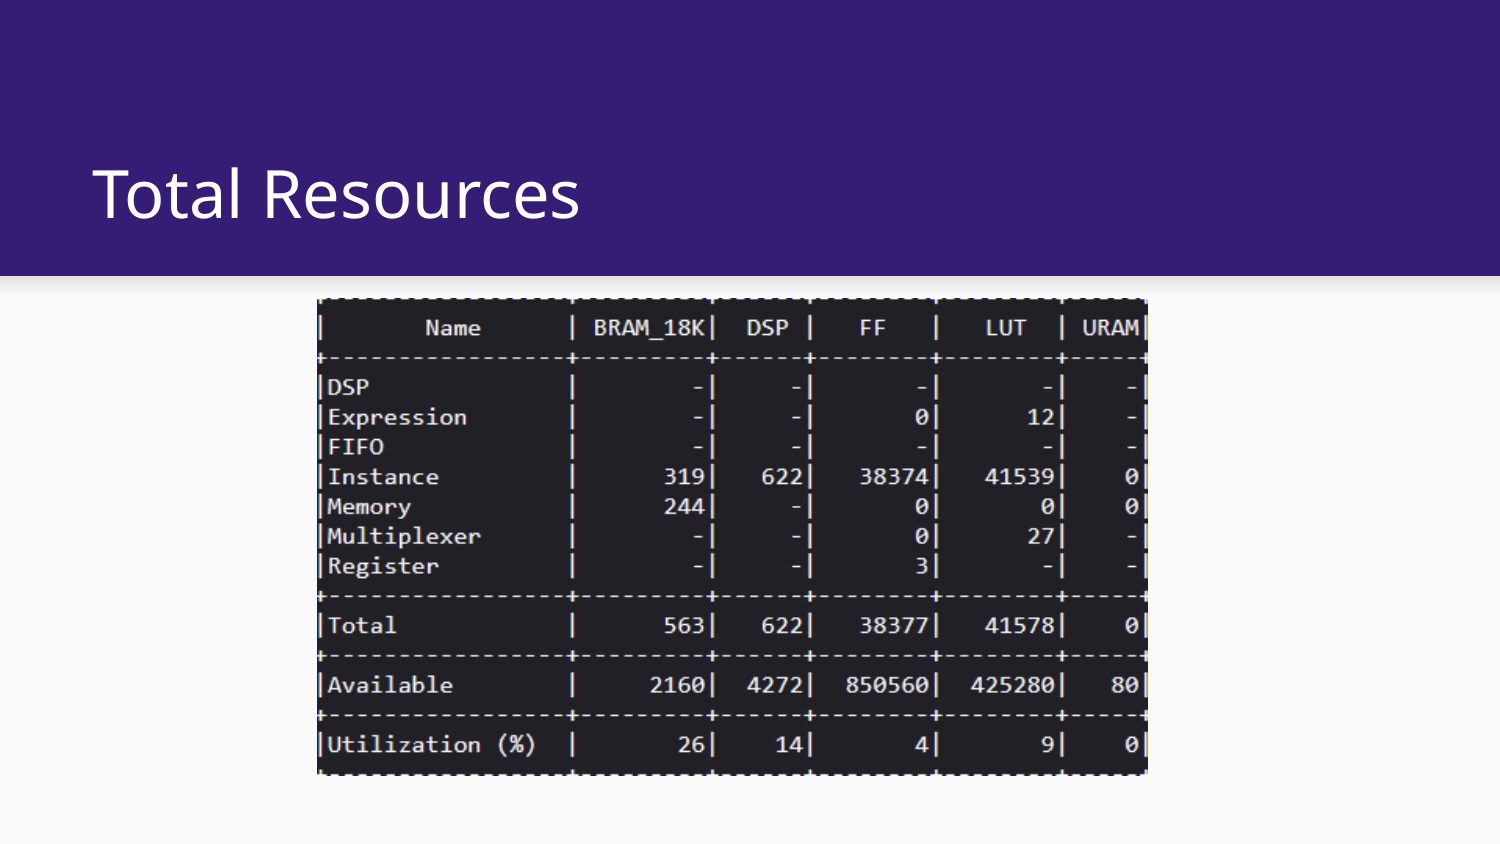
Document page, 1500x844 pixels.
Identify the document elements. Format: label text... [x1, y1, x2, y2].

title Total Resources [77, 121, 1427, 248]
picture [317, 298, 1148, 776]
